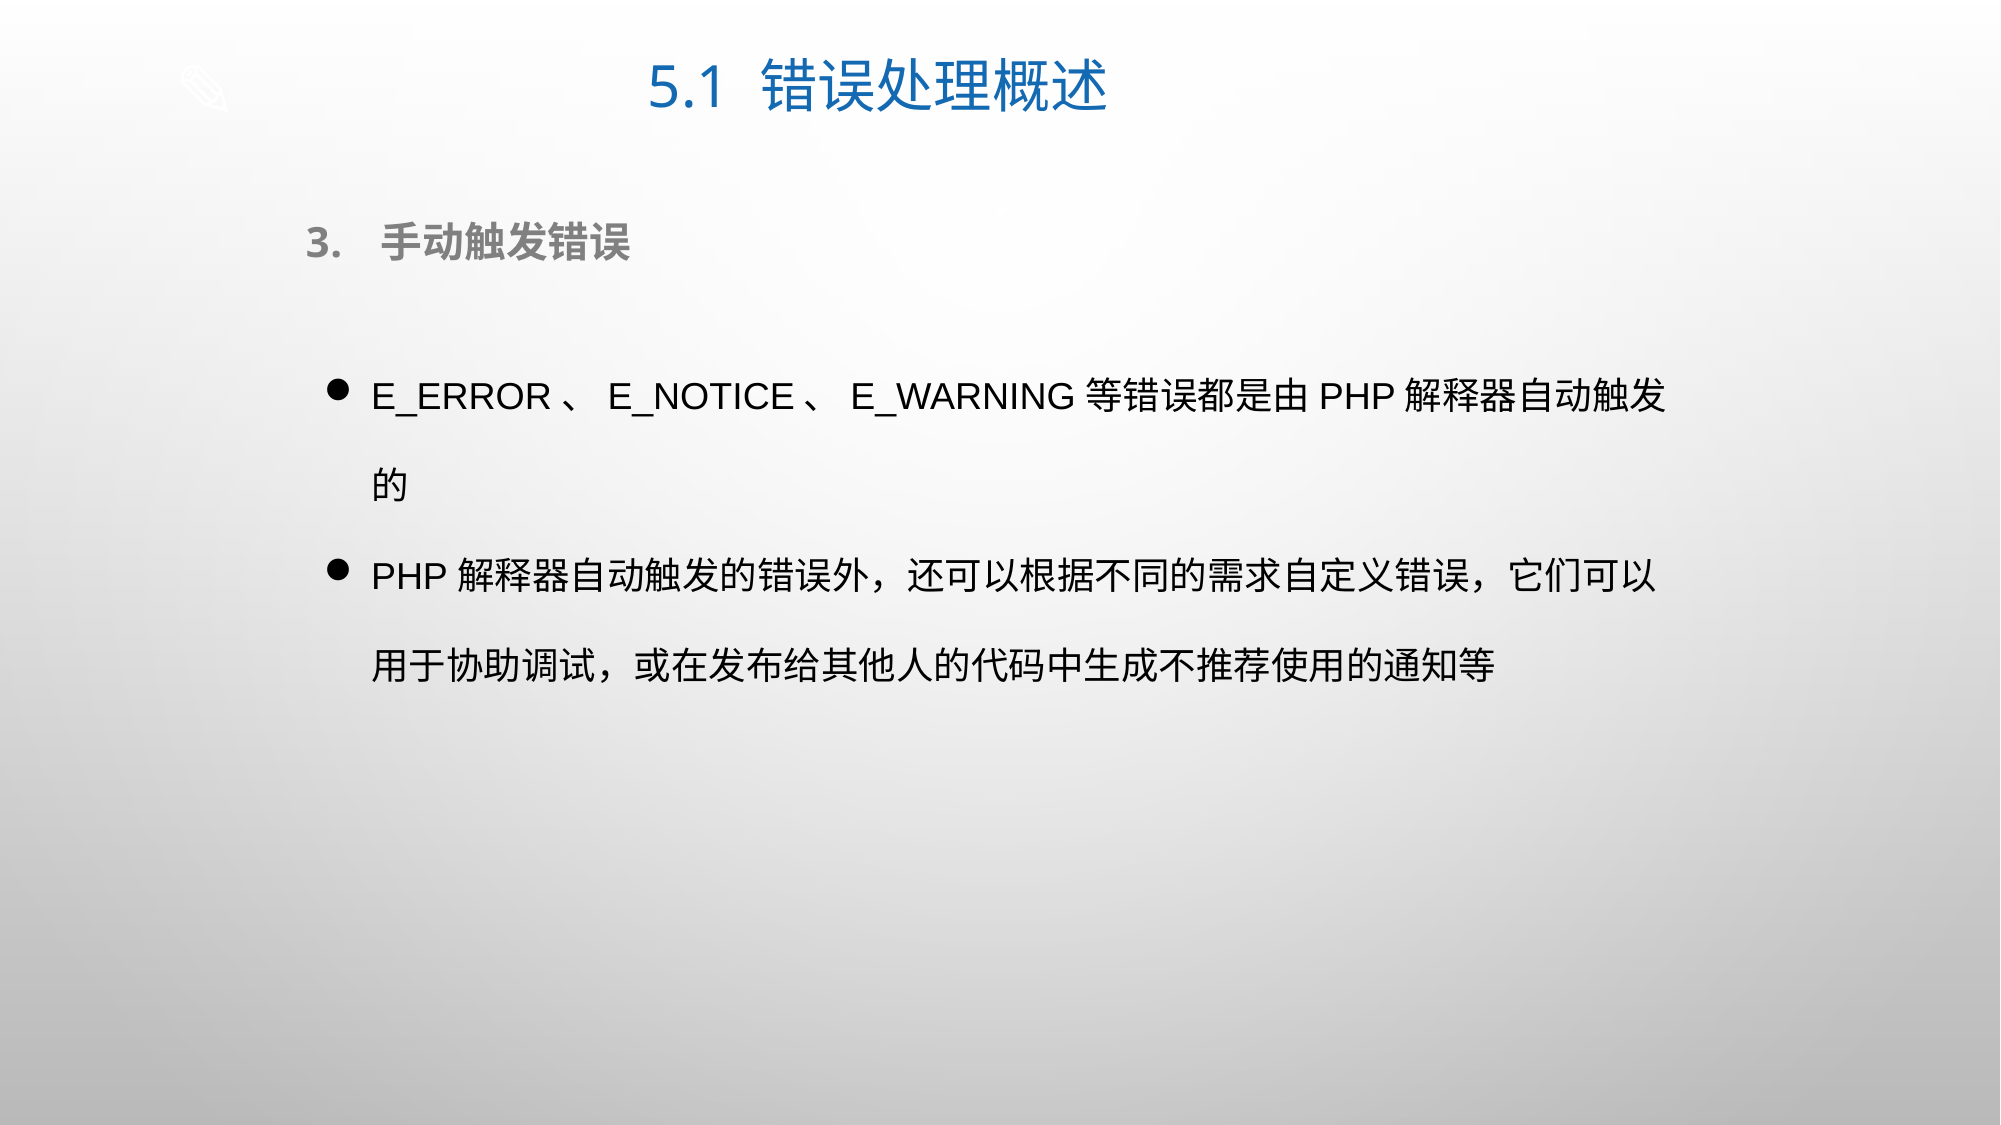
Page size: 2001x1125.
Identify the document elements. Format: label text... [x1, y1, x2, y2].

title 5.1 错误处理概述 [362, 25, 1394, 153]
picture [0, 0, 2000, 1125]
text_box E_ERROR、E_NOTICE、E_WARNING等错误都是由PHP解释器自动触发的 PHP解释器自动触发的错误外，还可以根据不同的需求自定义错误，它们可以用于协助调试，或在发布给其他人的代码中生成不推荐使用的通知等 [309, 319, 1688, 695]
text_box 手动触发错误 [291, 208, 1674, 274]
